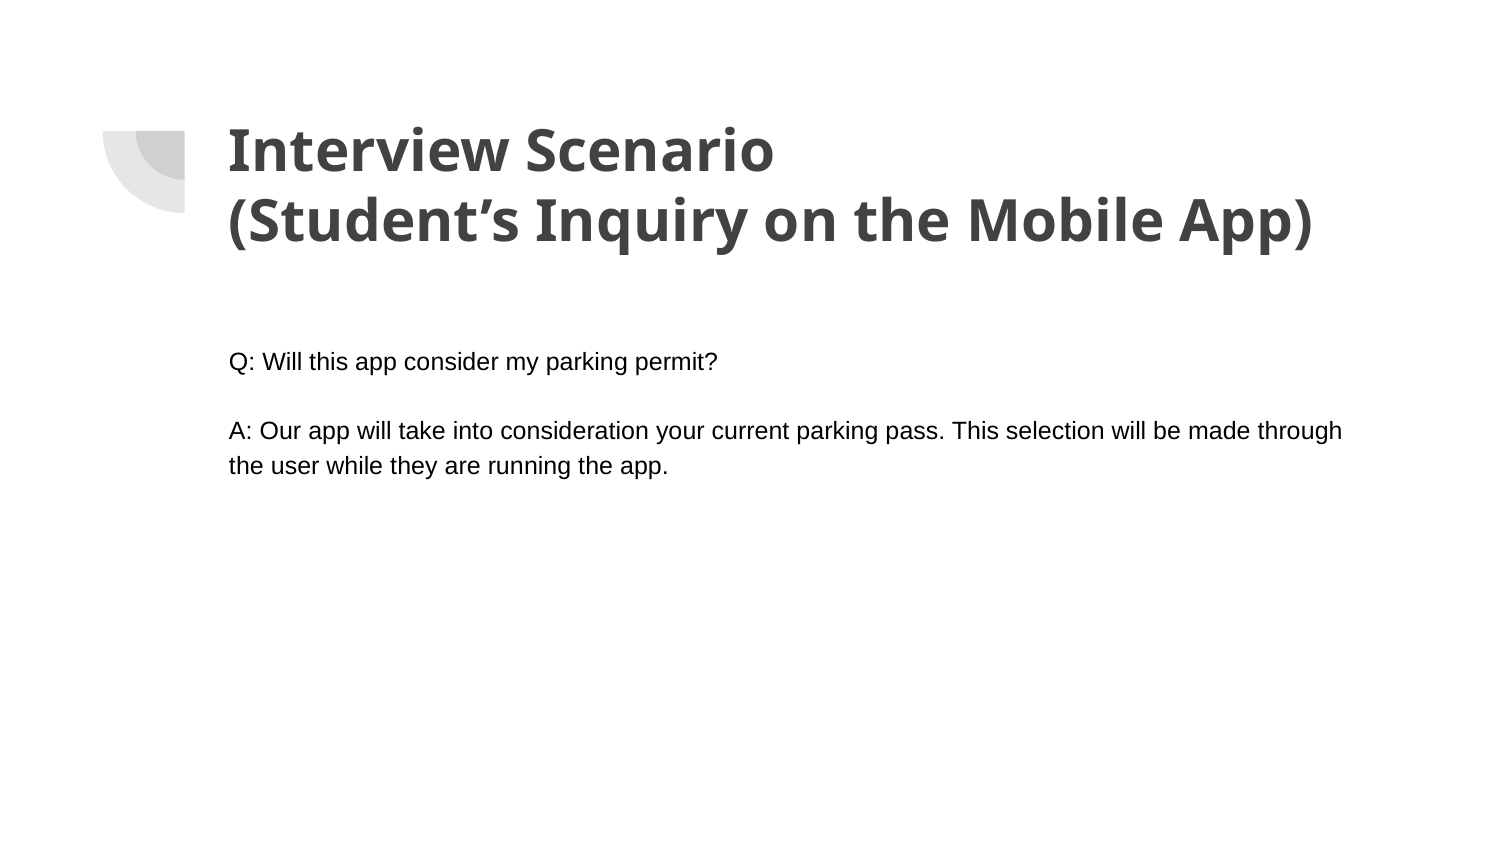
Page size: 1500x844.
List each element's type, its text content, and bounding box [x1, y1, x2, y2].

list Q: Will this app consider my parking permit? A: Our app will take into consideration your current parking pass. This selection will be made through the user while they are running the app. [213, 326, 1368, 744]
title Interview Scenario (Student’s Inquiry on the Mobile App) [213, 98, 1368, 263]
